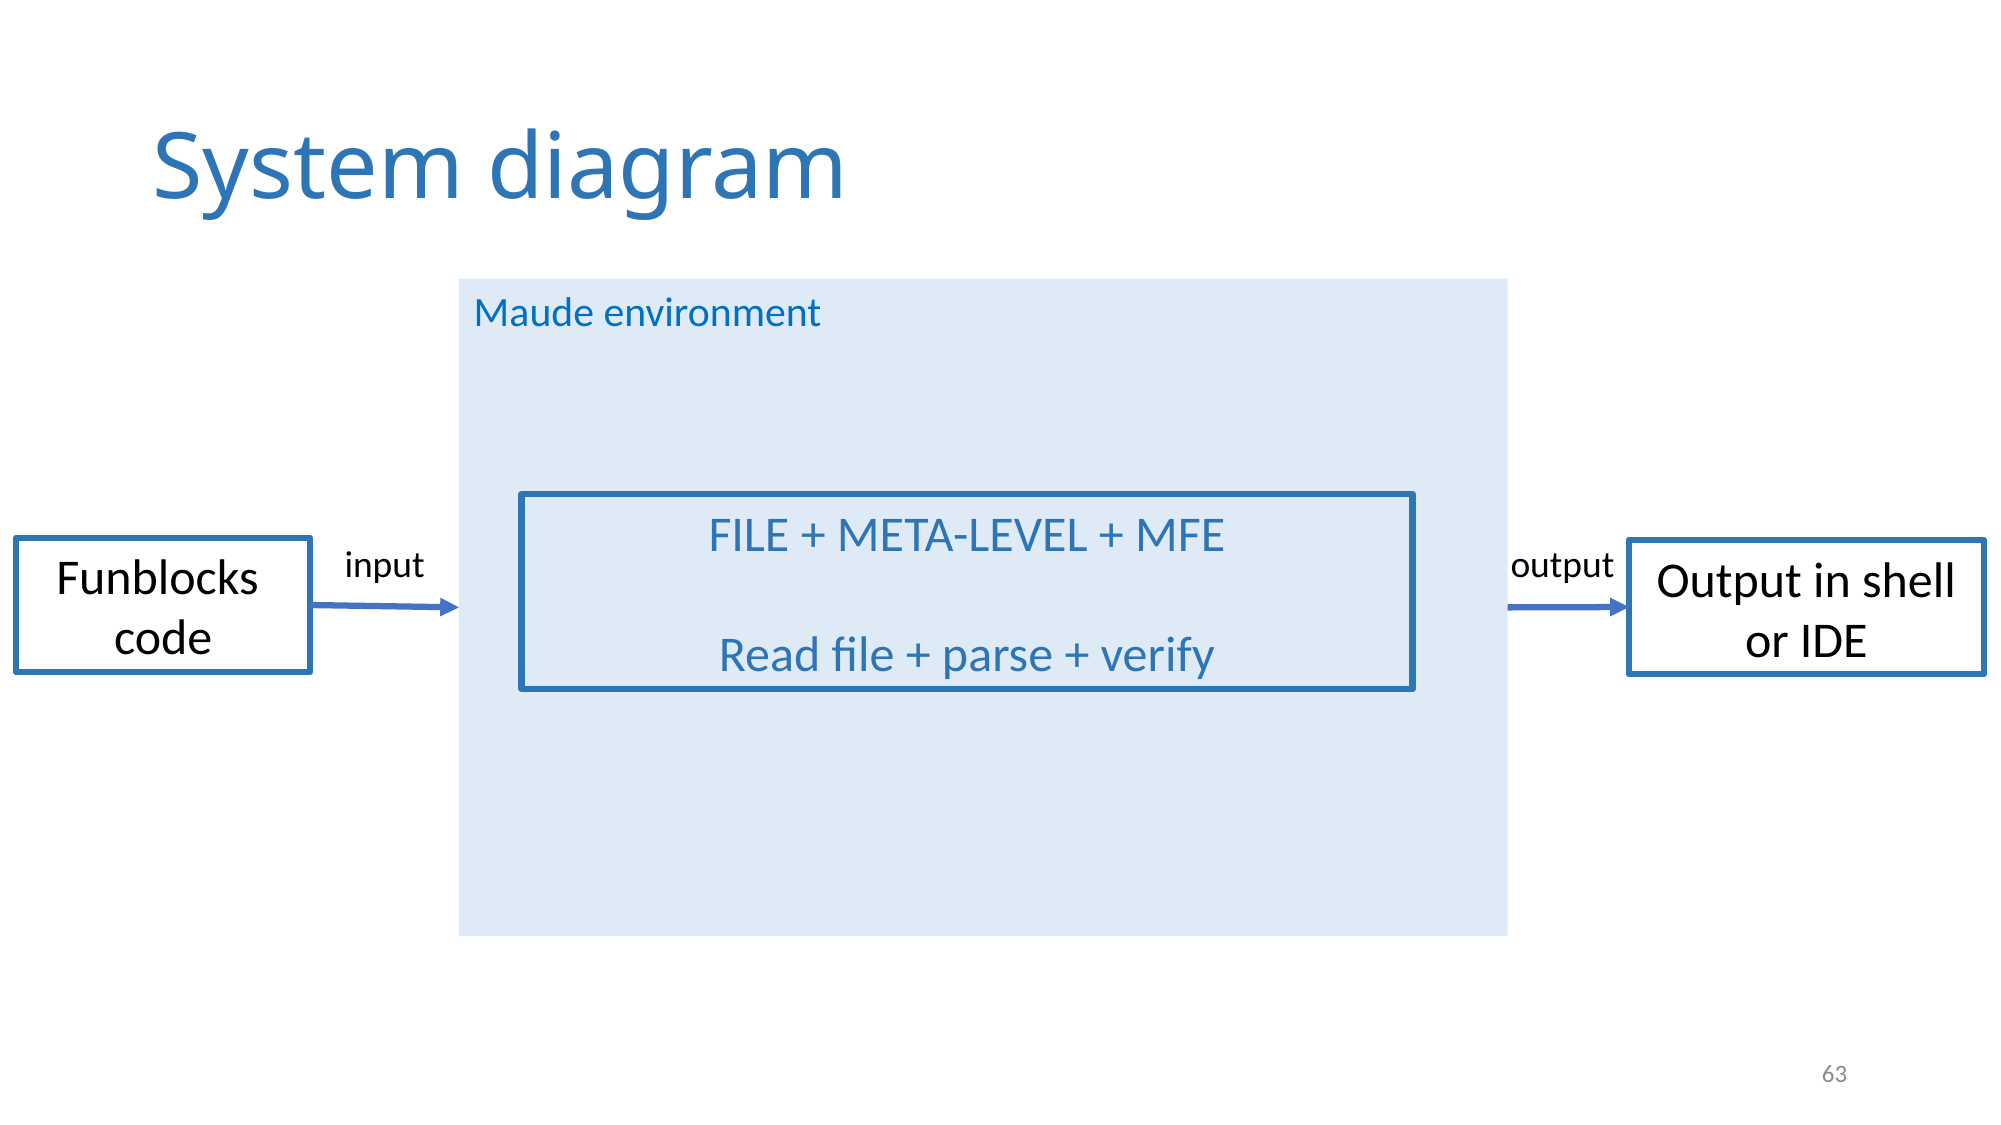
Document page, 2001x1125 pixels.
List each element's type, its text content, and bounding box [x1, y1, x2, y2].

text_box [458, 278, 1509, 937]
slide_number 63 [1412, 1042, 1863, 1103]
text_box Output in shell or IDE [1628, 539, 1984, 675]
text_box Maude environment [458, 277, 1046, 342]
text_box input [329, 532, 459, 592]
text_box Funblocks code [16, 537, 311, 673]
text_box output [1495, 532, 1645, 592]
title System diagram [137, 59, 1863, 278]
